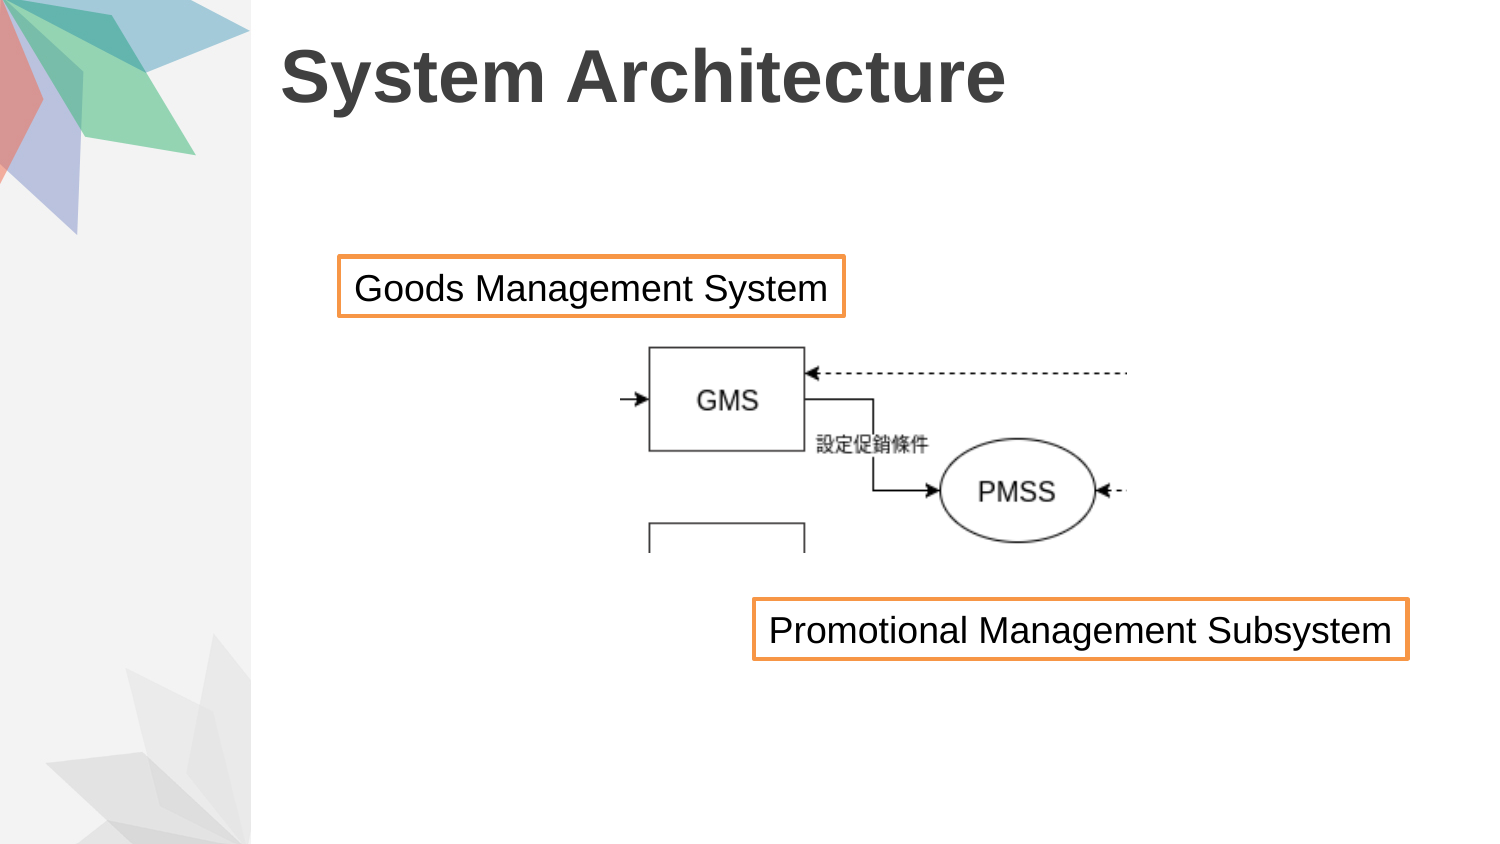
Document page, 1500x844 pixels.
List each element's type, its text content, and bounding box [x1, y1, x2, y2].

text_box Promotional Management Subsystem [752, 597, 1410, 661]
text_box Goods Management System [337, 254, 846, 318]
picture [0, 0, 1500, 844]
title System Architecture [265, 0, 1500, 146]
